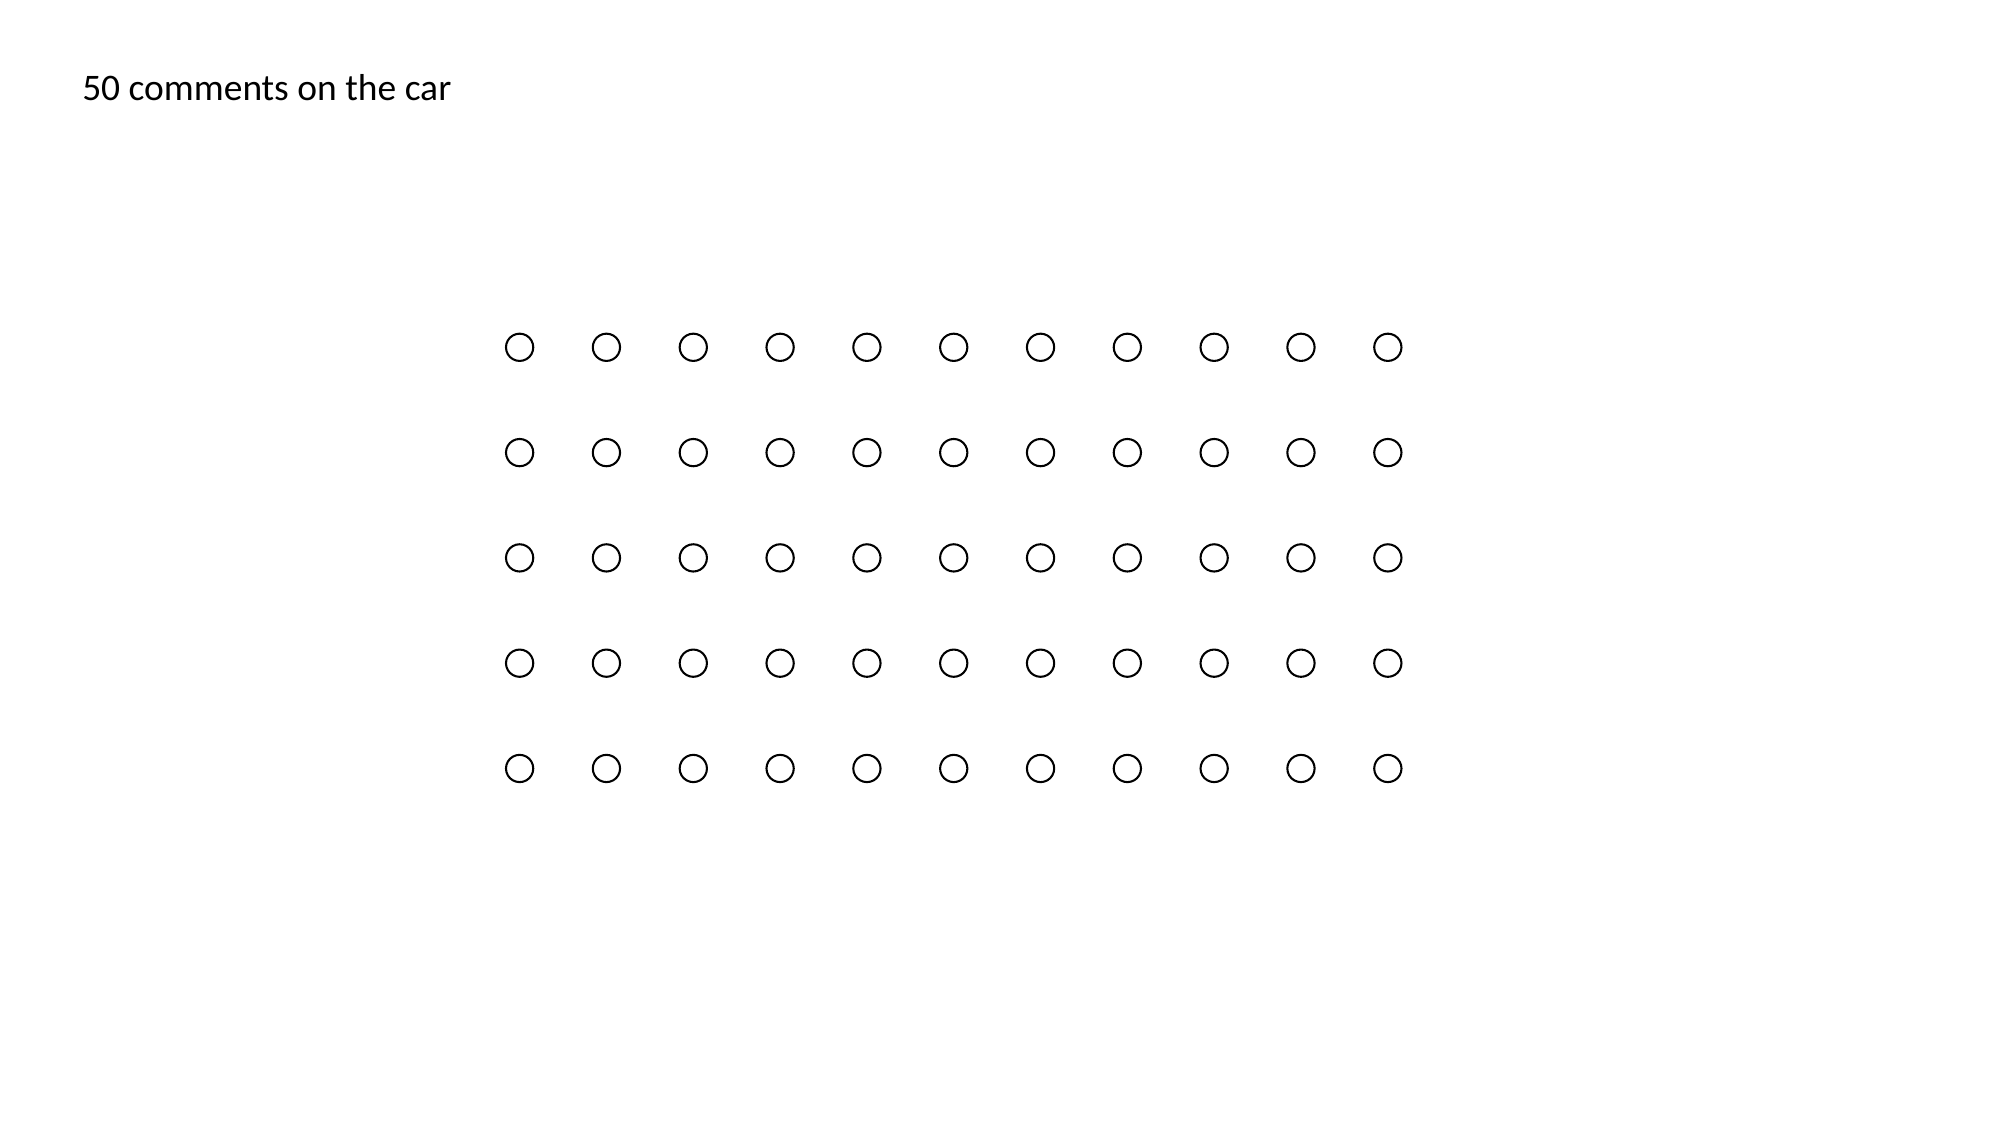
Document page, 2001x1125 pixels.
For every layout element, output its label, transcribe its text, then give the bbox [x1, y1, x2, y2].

text_box [591, 753, 622, 784]
text_box [1025, 753, 1056, 784]
text_box [1286, 437, 1316, 468]
text_box [852, 437, 882, 468]
text_box [678, 753, 708, 784]
text_box 50 comments on the car [67, 55, 467, 116]
text_box [1025, 332, 1056, 362]
text_box [852, 543, 882, 573]
text_box [504, 753, 535, 784]
text_box [1286, 753, 1316, 784]
text_box [678, 332, 708, 362]
text_box [1373, 332, 1403, 362]
text_box [1112, 543, 1143, 573]
text_box [852, 332, 882, 362]
text_box [1112, 332, 1143, 362]
text_box [591, 437, 622, 468]
text_box [678, 543, 708, 573]
text_box [1112, 437, 1143, 468]
text_box [1199, 753, 1229, 784]
text_box [504, 332, 535, 362]
text_box [1112, 753, 1143, 784]
text_box [591, 543, 622, 573]
text_box [1199, 437, 1229, 468]
text_box [591, 648, 622, 678]
text_box [504, 437, 535, 468]
text_box [1112, 648, 1143, 678]
text_box [1373, 437, 1403, 468]
text_box [1373, 648, 1403, 678]
text_box [1025, 648, 1056, 678]
text_box [1025, 437, 1056, 468]
text_box [678, 648, 708, 678]
text_box [939, 648, 969, 678]
text_box [1373, 543, 1403, 573]
text_box [1373, 753, 1403, 784]
text_box [939, 543, 969, 573]
text_box [939, 437, 969, 468]
text_box [765, 543, 795, 573]
text_box [1286, 332, 1316, 362]
text_box [852, 648, 882, 678]
text_box [765, 332, 795, 362]
text_box [939, 753, 969, 784]
text_box [1286, 648, 1316, 678]
text_box [1199, 648, 1229, 678]
text_box [591, 332, 622, 362]
text_box [765, 437, 795, 468]
text_box [504, 648, 535, 678]
text_box [678, 437, 708, 468]
text_box [1025, 543, 1056, 573]
text_box [852, 753, 882, 784]
text_box [939, 332, 969, 362]
text_box [504, 543, 535, 573]
text_box [765, 648, 795, 678]
text_box [1199, 543, 1229, 573]
text_box [1286, 543, 1316, 573]
text_box [1199, 332, 1229, 362]
text_box [765, 753, 795, 784]
